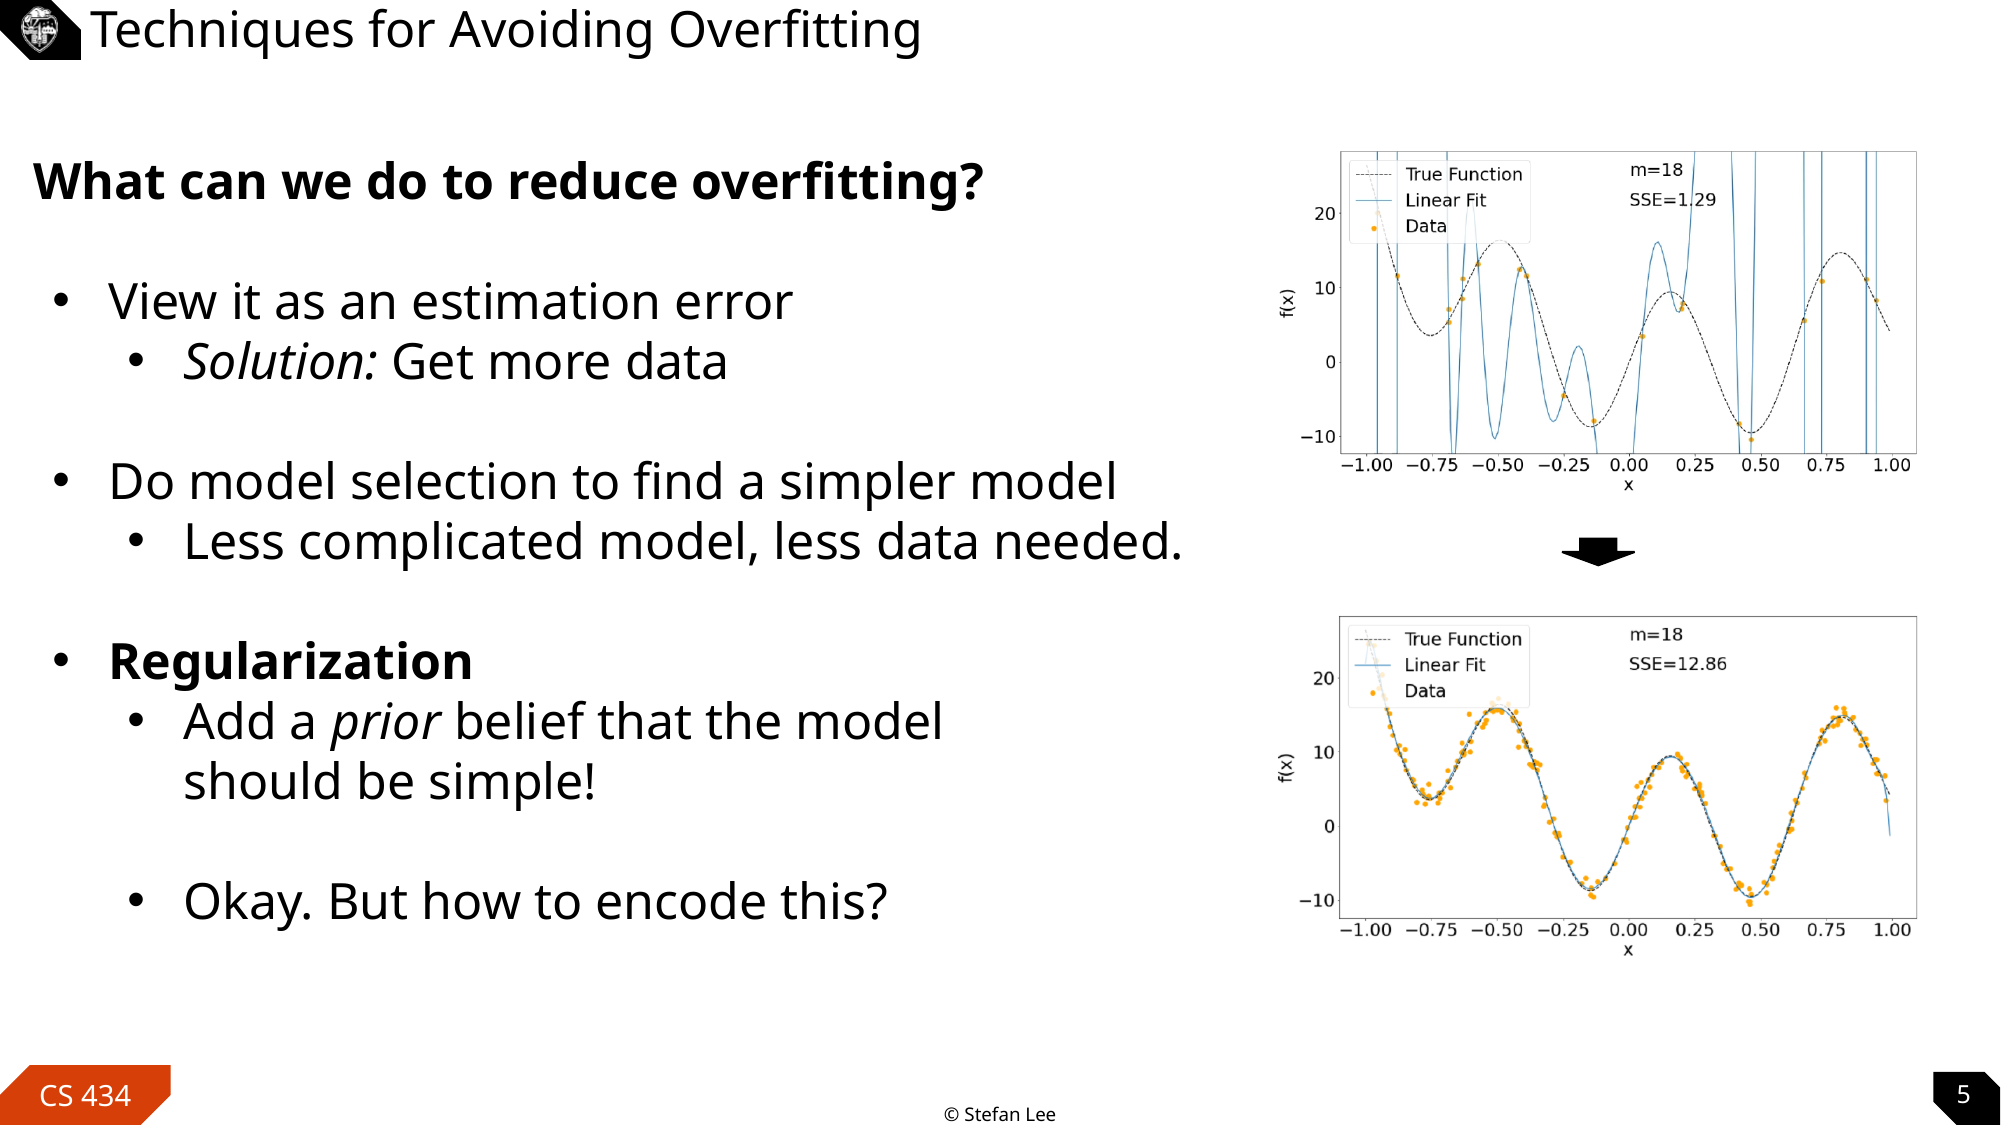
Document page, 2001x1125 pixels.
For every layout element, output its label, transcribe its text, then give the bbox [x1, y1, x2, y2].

picture [1263, 607, 1934, 965]
text_box What can we do to reduce overfitting? View it as an estimation error Solution: Get more data Do model selection to find a simpler model Less complicated model, less data needed. Regularization Add a prior belief that the model should be simple! Okay. But how to encode this? [18, 142, 1256, 937]
title Techniques for Avoiding Overfitting [0, 1, 1699, 61]
slide_number 5 [1933, 1071, 1994, 1119]
text_box [1561, 537, 1636, 567]
picture [1269, 142, 1928, 497]
